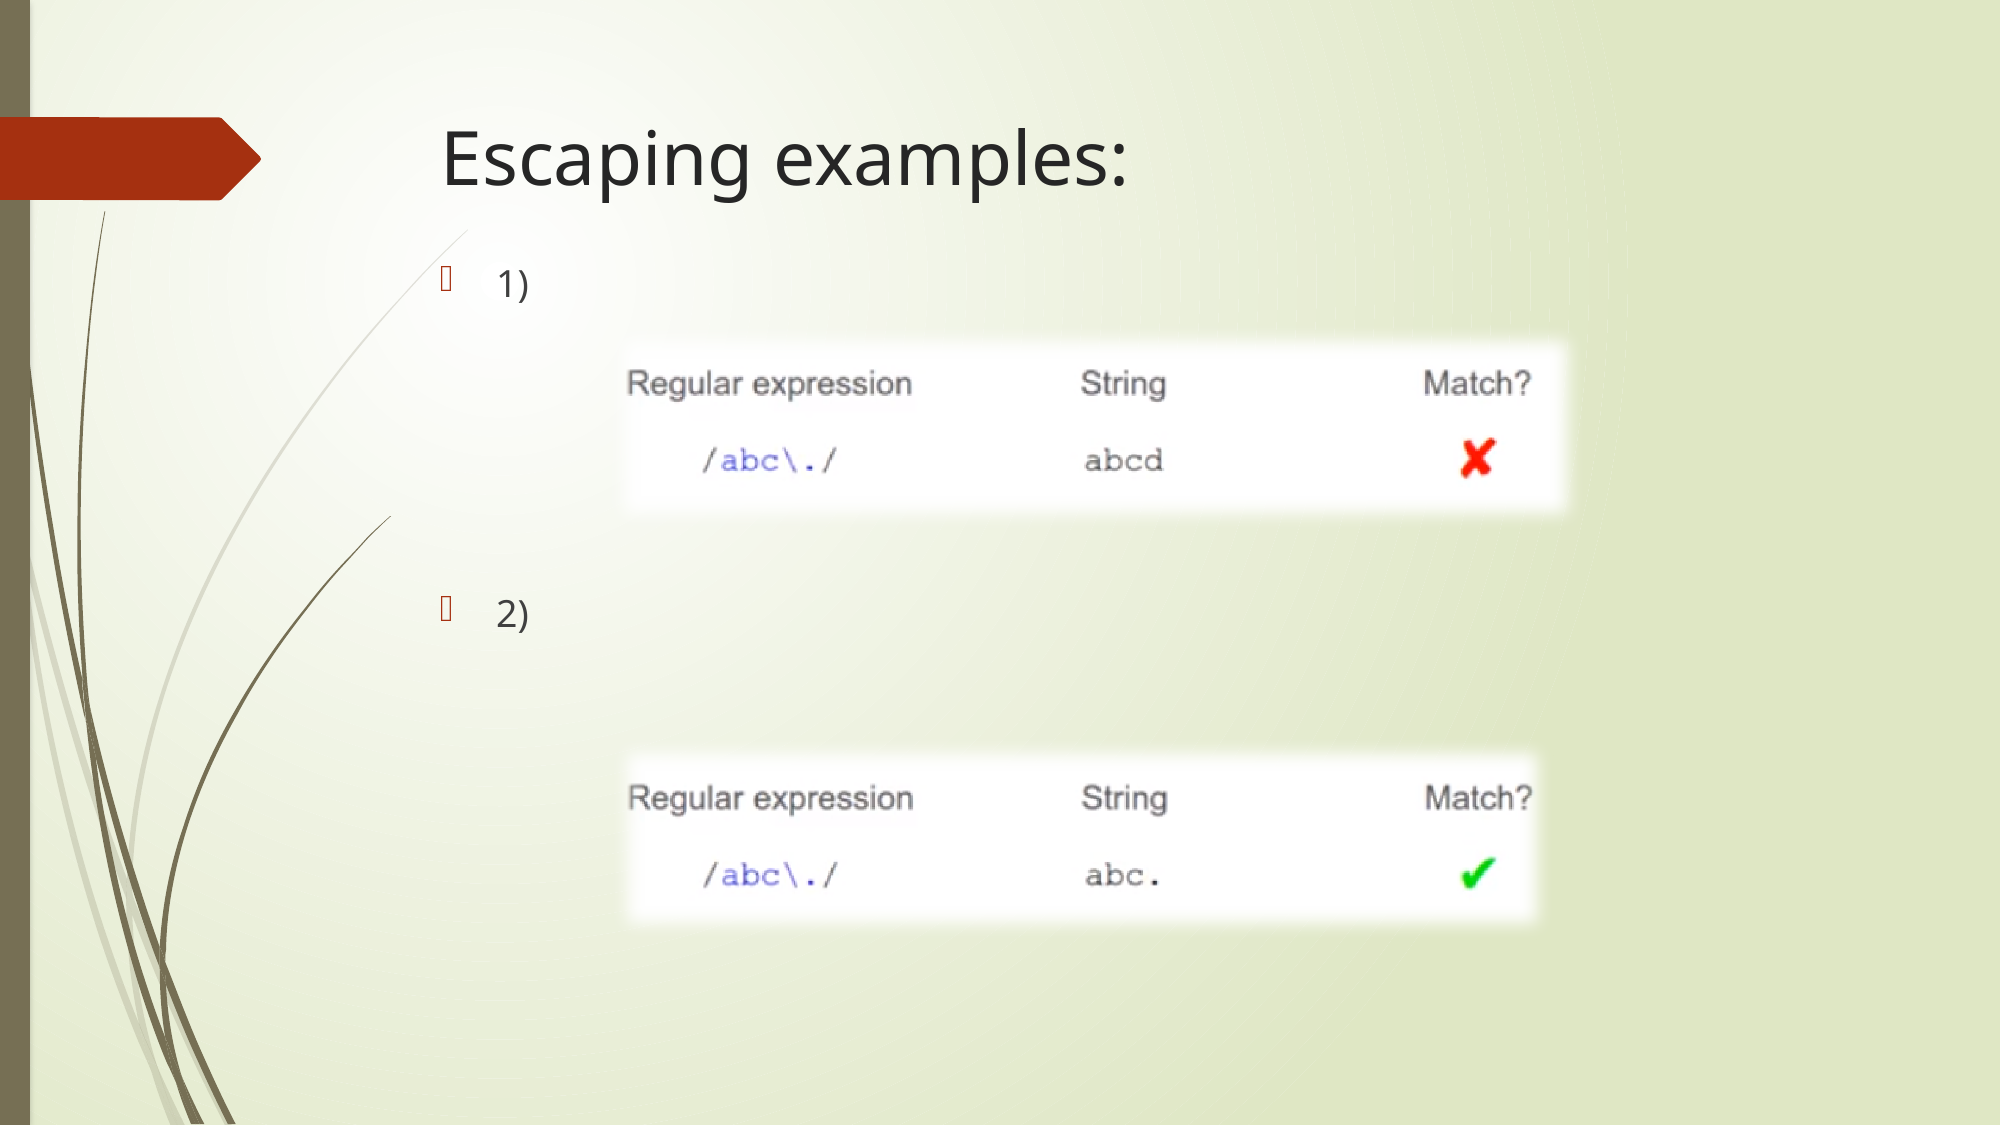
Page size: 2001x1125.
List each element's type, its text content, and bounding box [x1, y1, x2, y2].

picture [606, 323, 1584, 530]
picture [610, 735, 1554, 940]
title Escaping examples: [425, 102, 1888, 223]
list 1) 2) [424, 252, 1888, 970]
